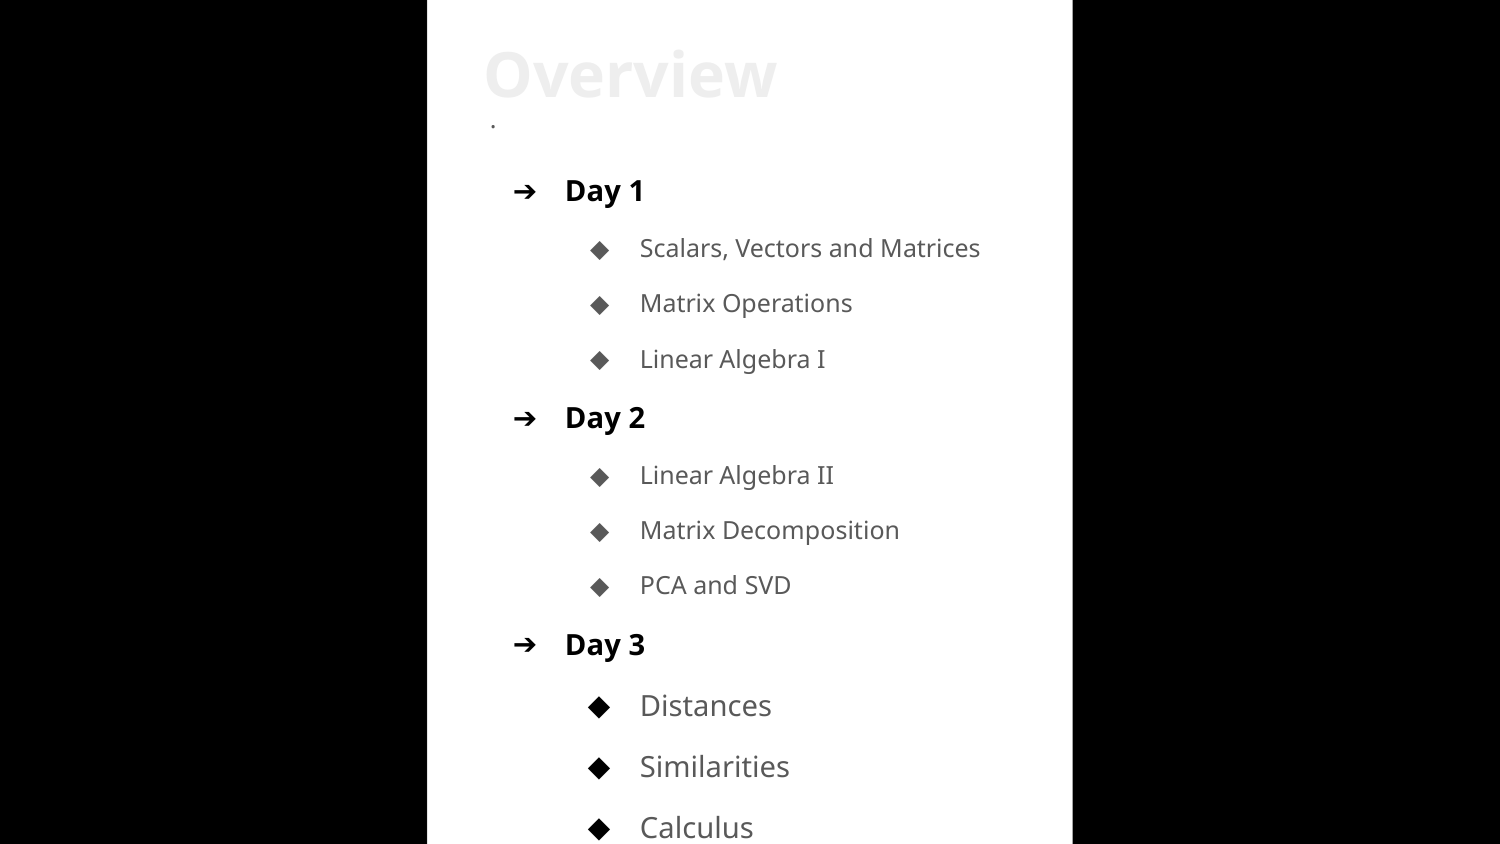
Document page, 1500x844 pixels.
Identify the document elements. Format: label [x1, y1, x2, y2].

picture [400, 0, 1100, 844]
